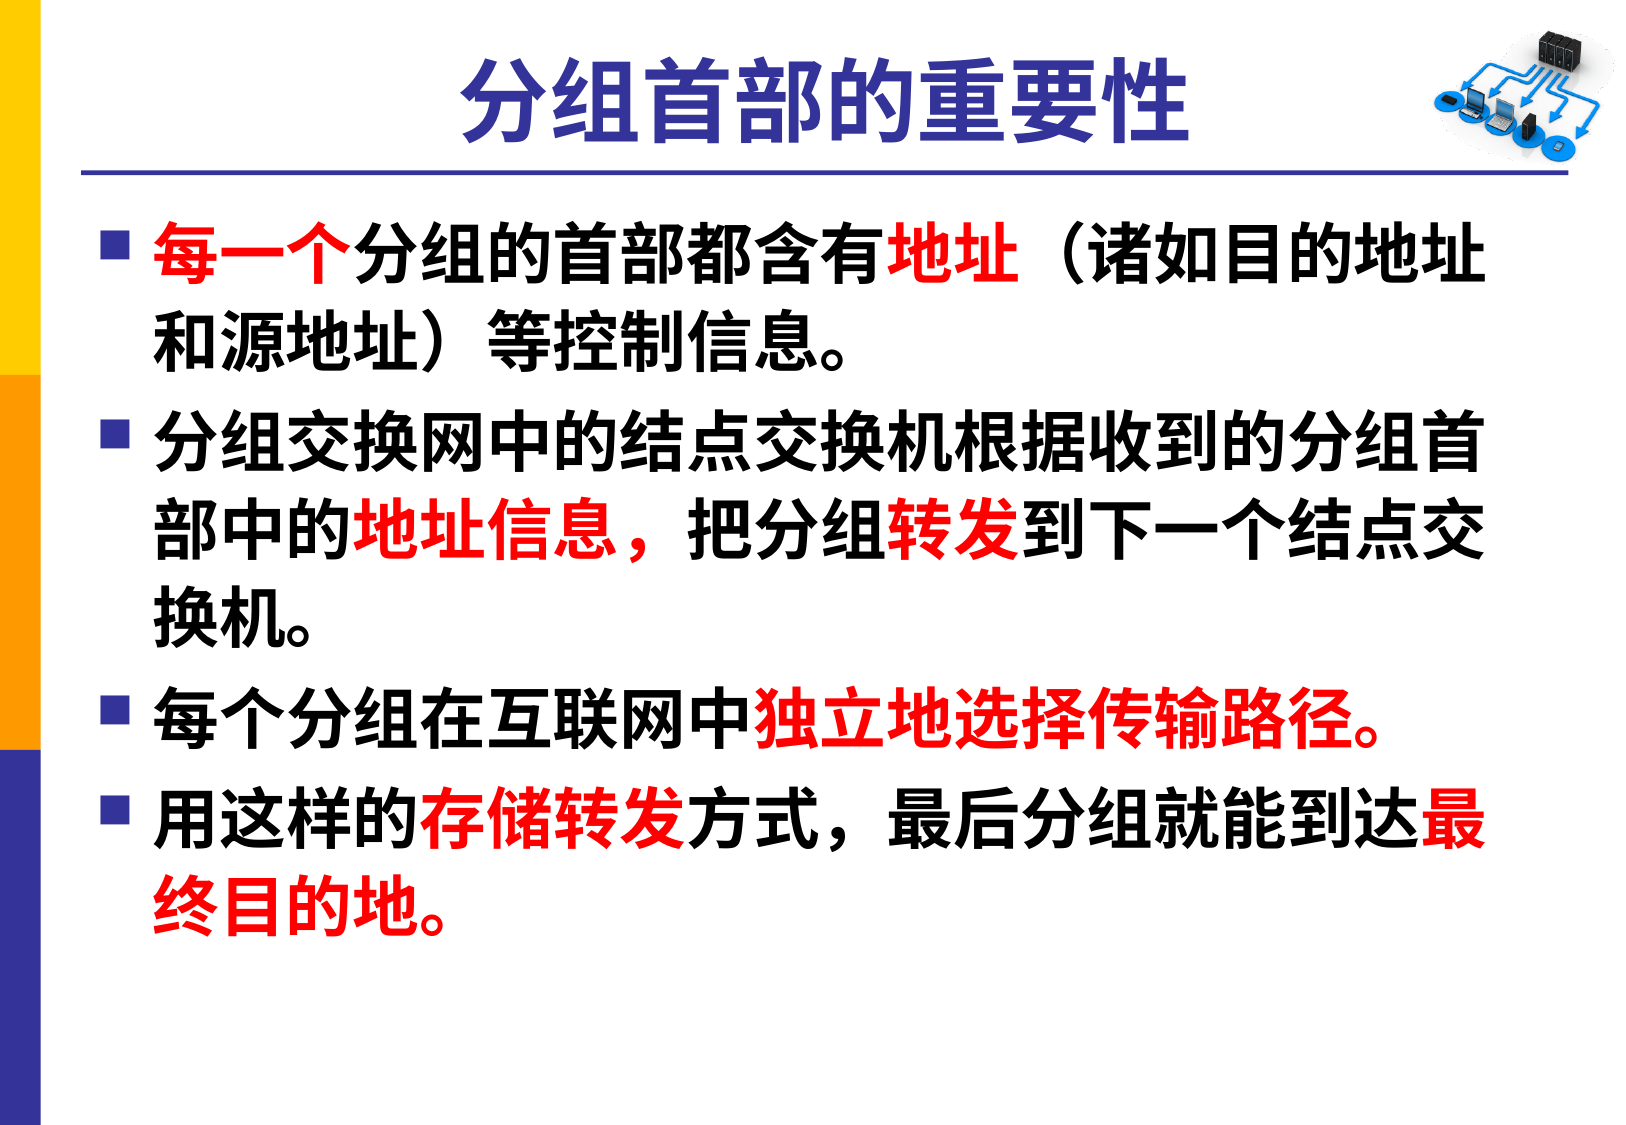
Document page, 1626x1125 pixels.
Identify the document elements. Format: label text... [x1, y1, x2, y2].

list 每一个分组的首部都含有地址（诸如目的地址和源地址）等控制信息。 分组交换网中的结点交换机根据收到的分组首部中的地址信息，把分组转发到下一个结点交换机。 每个分组在互联网中独立地选择传输路径。 用这样的存储转发方式，最后分组就能到达最终目的地。 [81, 196, 1569, 1006]
title 分组首部的重要性 [81, 30, 1569, 161]
picture [1431, 30, 1616, 165]
